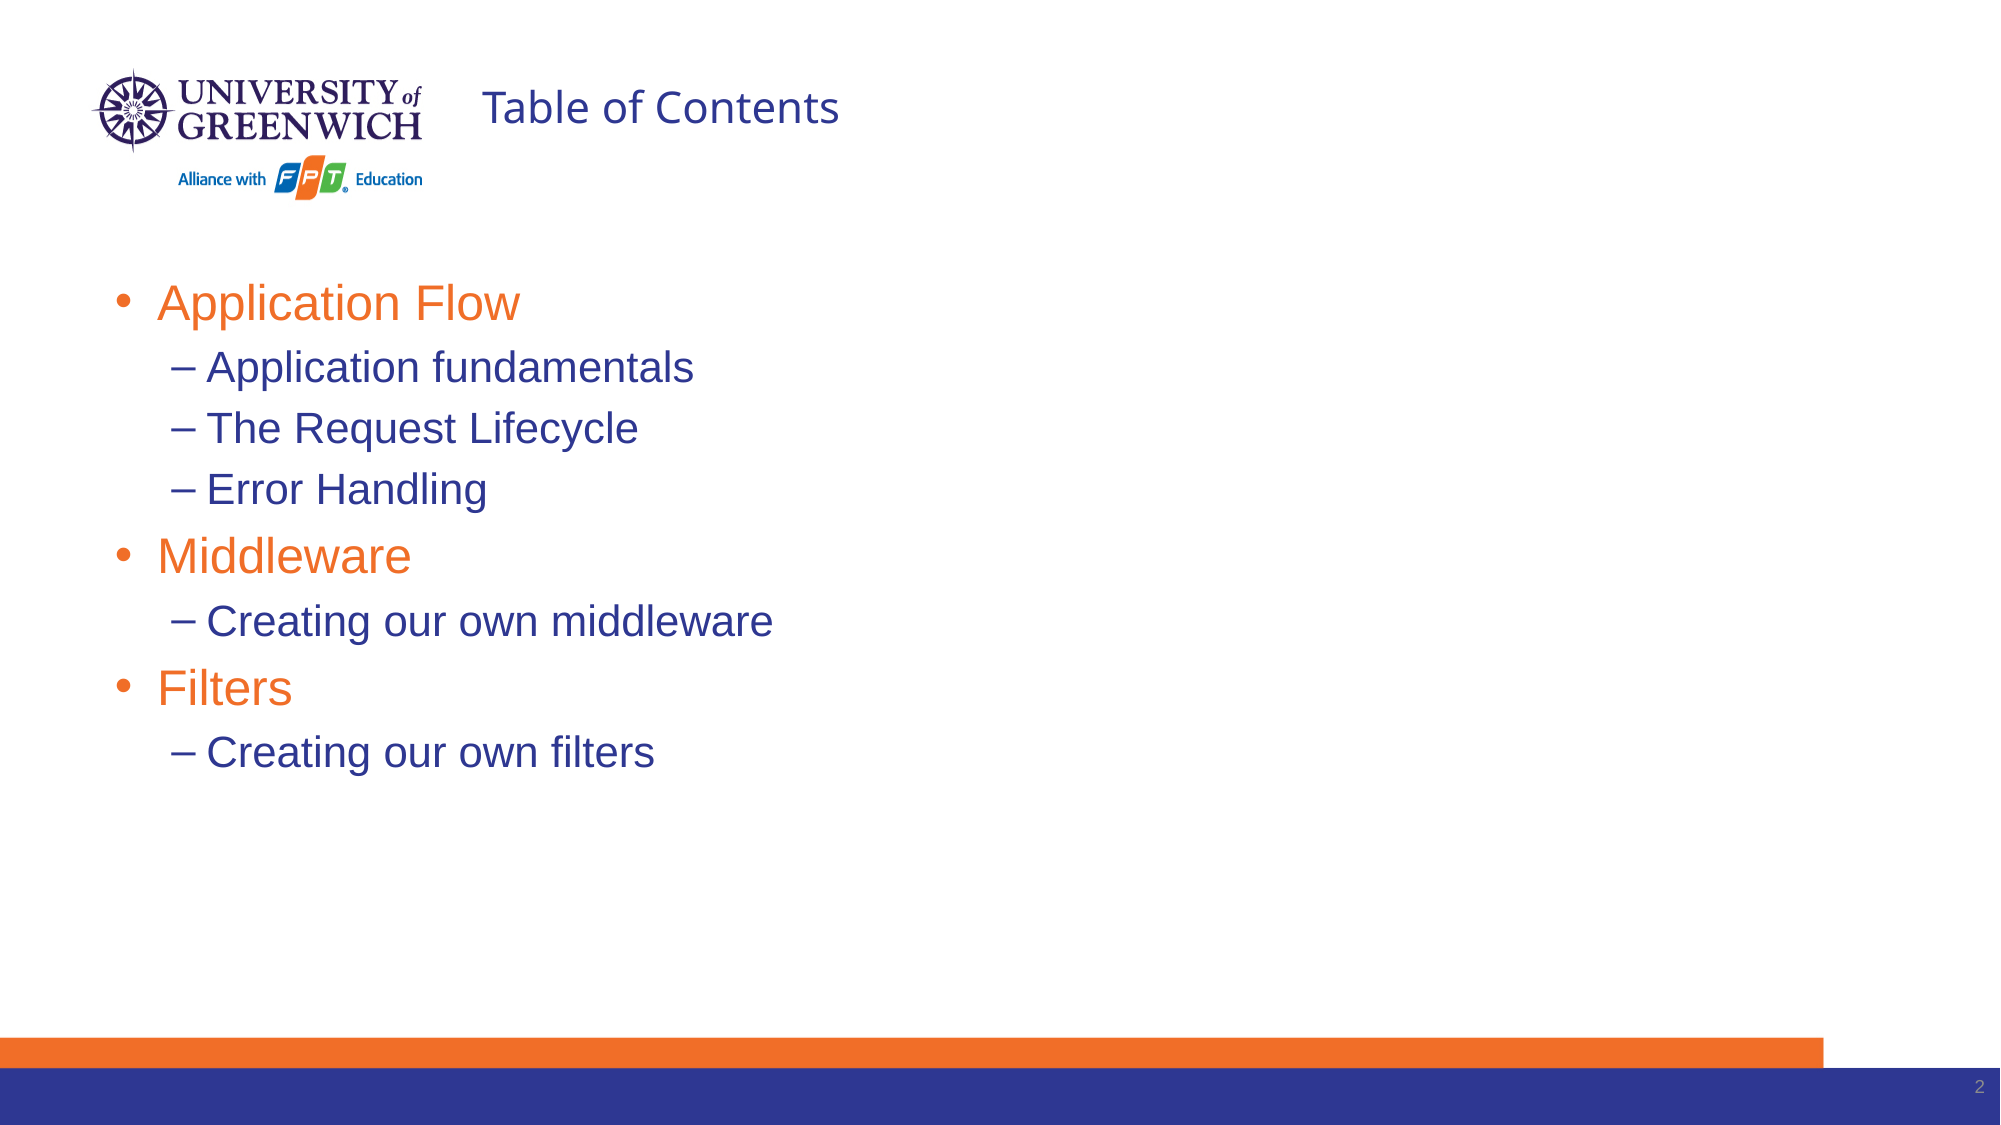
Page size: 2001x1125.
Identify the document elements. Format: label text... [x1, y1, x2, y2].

list Application Flow Application fundamentals The Request Lifecycle Error Handling Middleware Creating our own middleware Filters Creating our own filters [99, 262, 1900, 1005]
slide_number 2 [1929, 1070, 2000, 1103]
title Table of Contents [464, 22, 1900, 189]
picture [0, 0, 2000, 1125]
